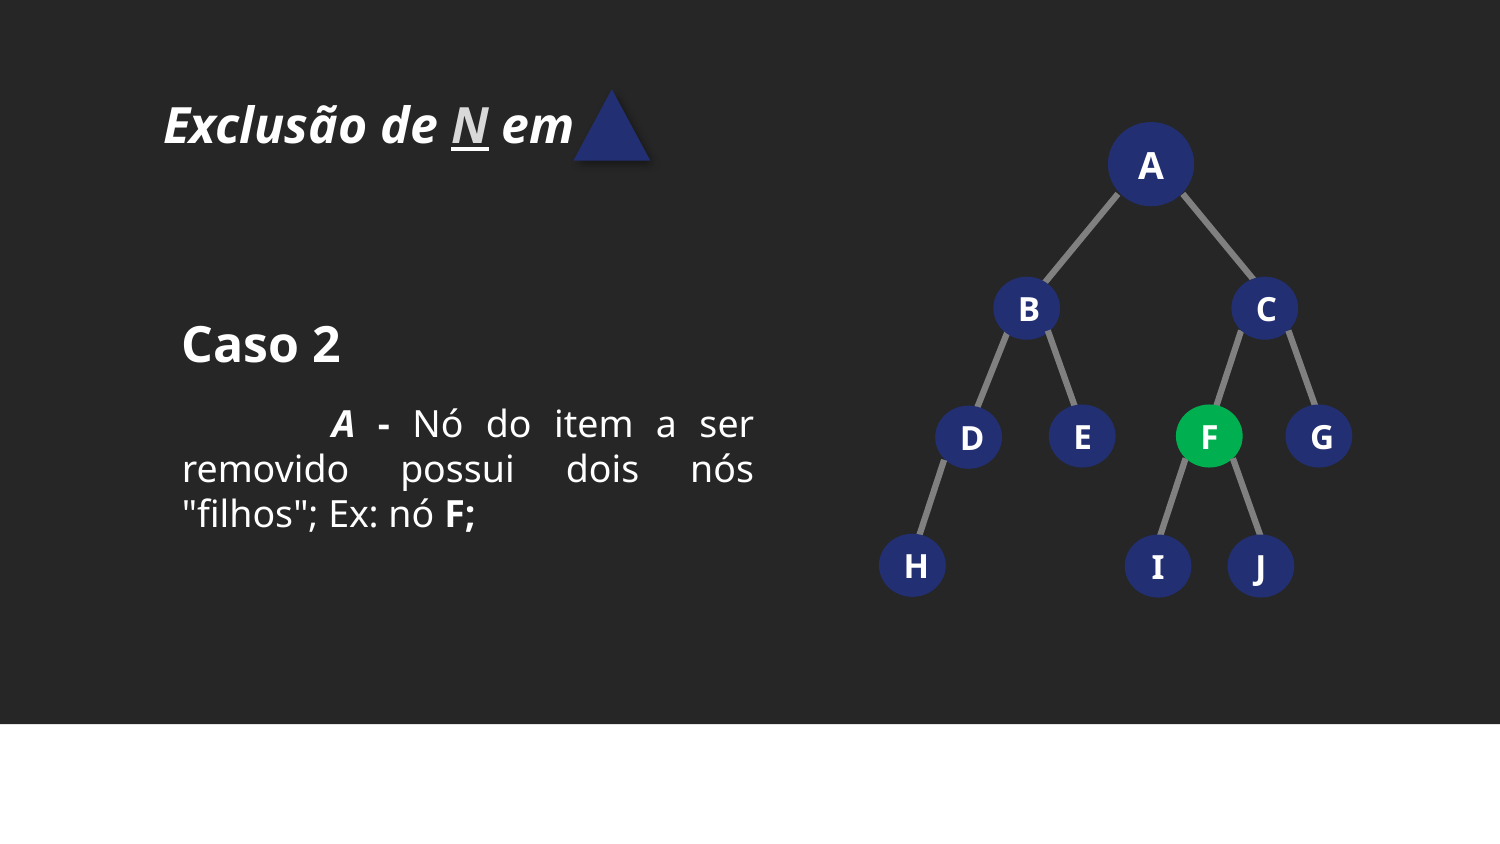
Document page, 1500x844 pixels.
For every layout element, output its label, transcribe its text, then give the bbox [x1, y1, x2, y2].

text_box Exclusão de N em [148, 70, 600, 177]
text_box Caso 2 [167, 289, 666, 396]
text_box [0, 0, 1500, 725]
text_box [571, 87, 653, 163]
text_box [878, 121, 1353, 598]
text_box A - Nó do item a ser removido possui dois nós "filhos"; Ex: nó F; [167, 393, 770, 543]
